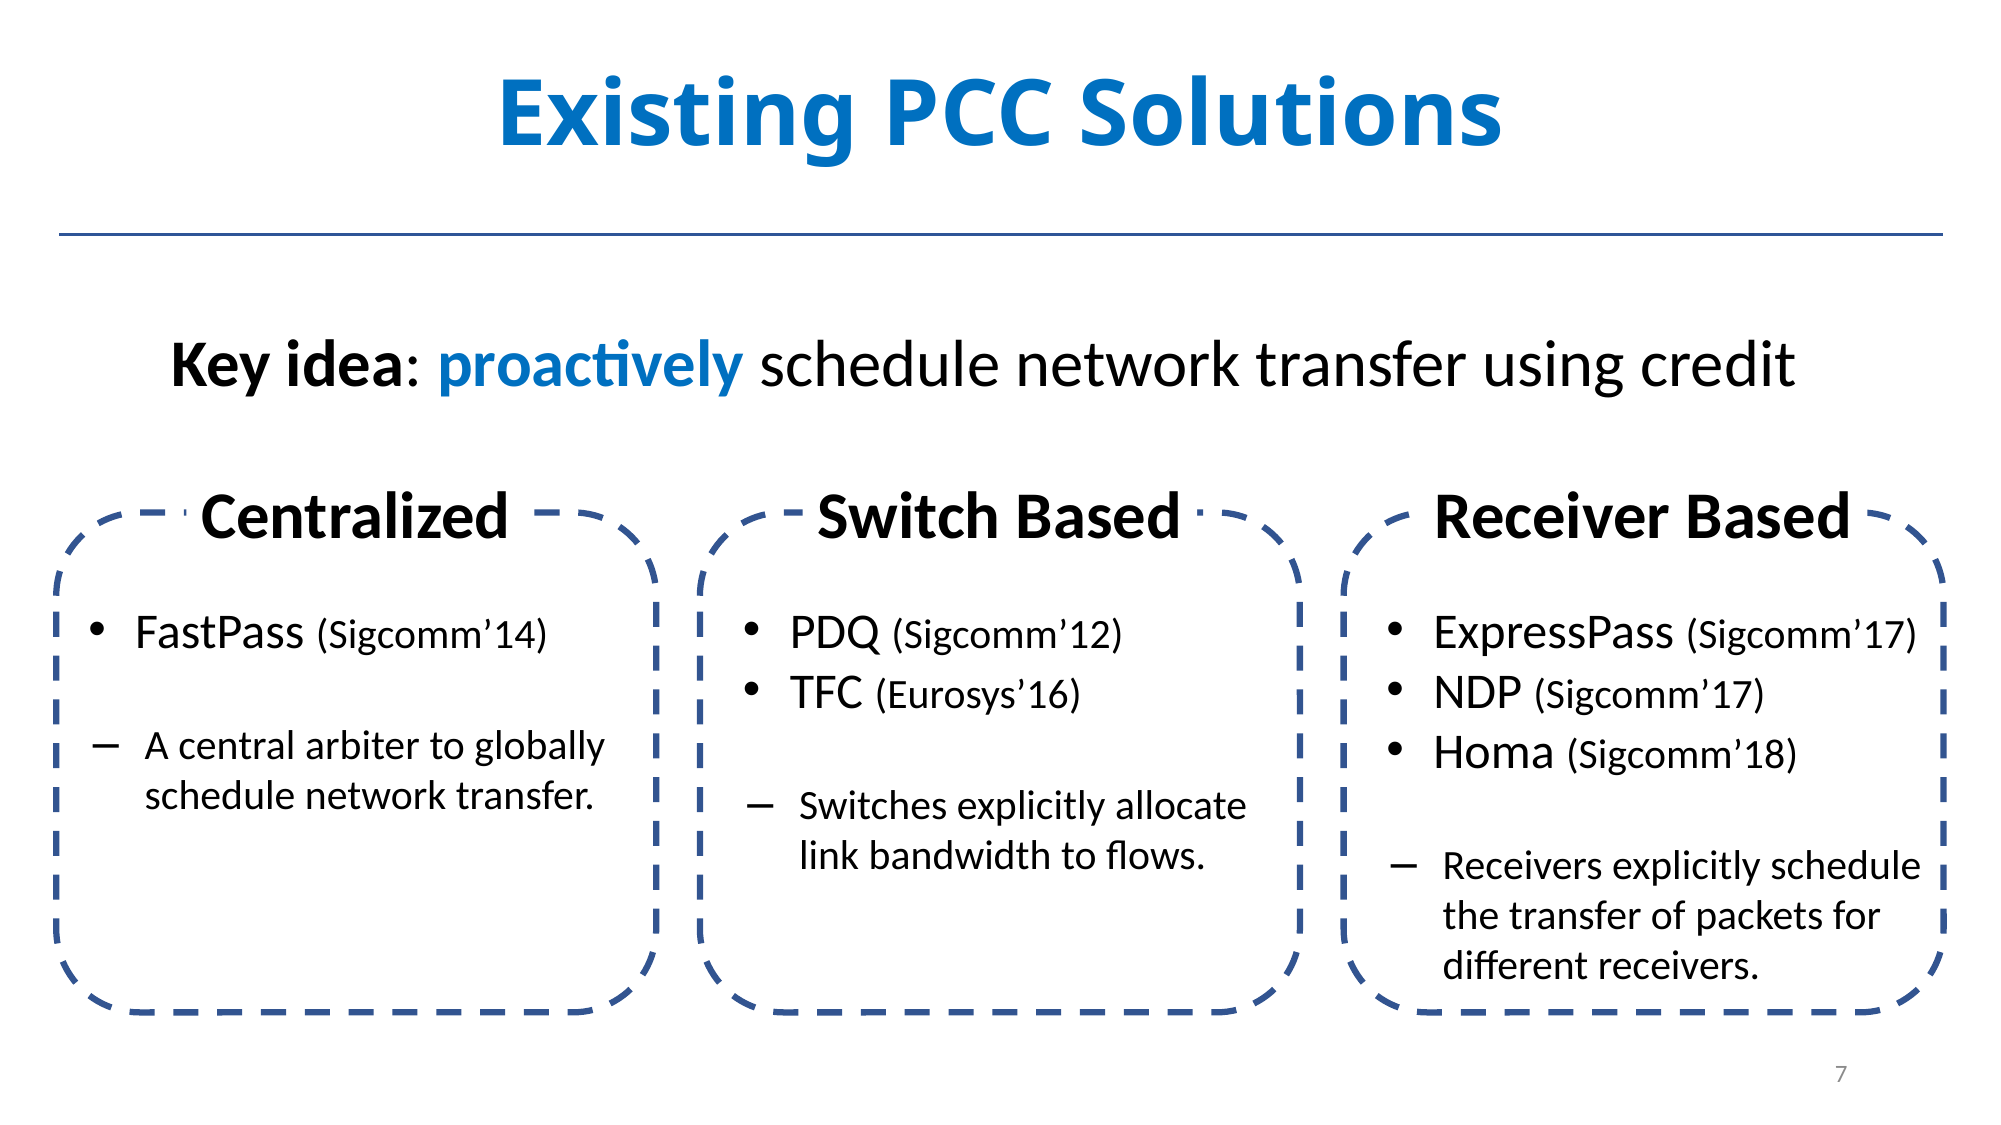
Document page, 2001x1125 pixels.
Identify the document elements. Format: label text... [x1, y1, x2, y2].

text_box FastPass (Sigcomm’14) A central arbiter to globally schedule network transfer. [73, 590, 646, 931]
text_box ExpressPass (Sigcomm’17) NDP (Sigcomm’17) Homa (Sigcomm’18) Receivers explicitly schedule the transfer of packets for different receivers. [1371, 590, 1944, 1041]
text_box [1342, 511, 1945, 993]
text_box Centralized [186, 464, 527, 560]
text_box PDQ (Sigcomm’12) TFC (Eurosys’16) Switches explicitly allocate link bandwidth to flows. [728, 590, 1279, 931]
text_box Key idea: proactively schedule network transfer using credit [156, 312, 1844, 408]
title Existing PCC Solutions [0, 0, 2000, 233]
text_box [698, 511, 1301, 1014]
text_box Receiver Based [1419, 464, 1868, 560]
text_box [55, 511, 658, 1014]
slide_number 7 [1412, 1042, 1863, 1103]
text_box Switch Based [802, 464, 1198, 560]
